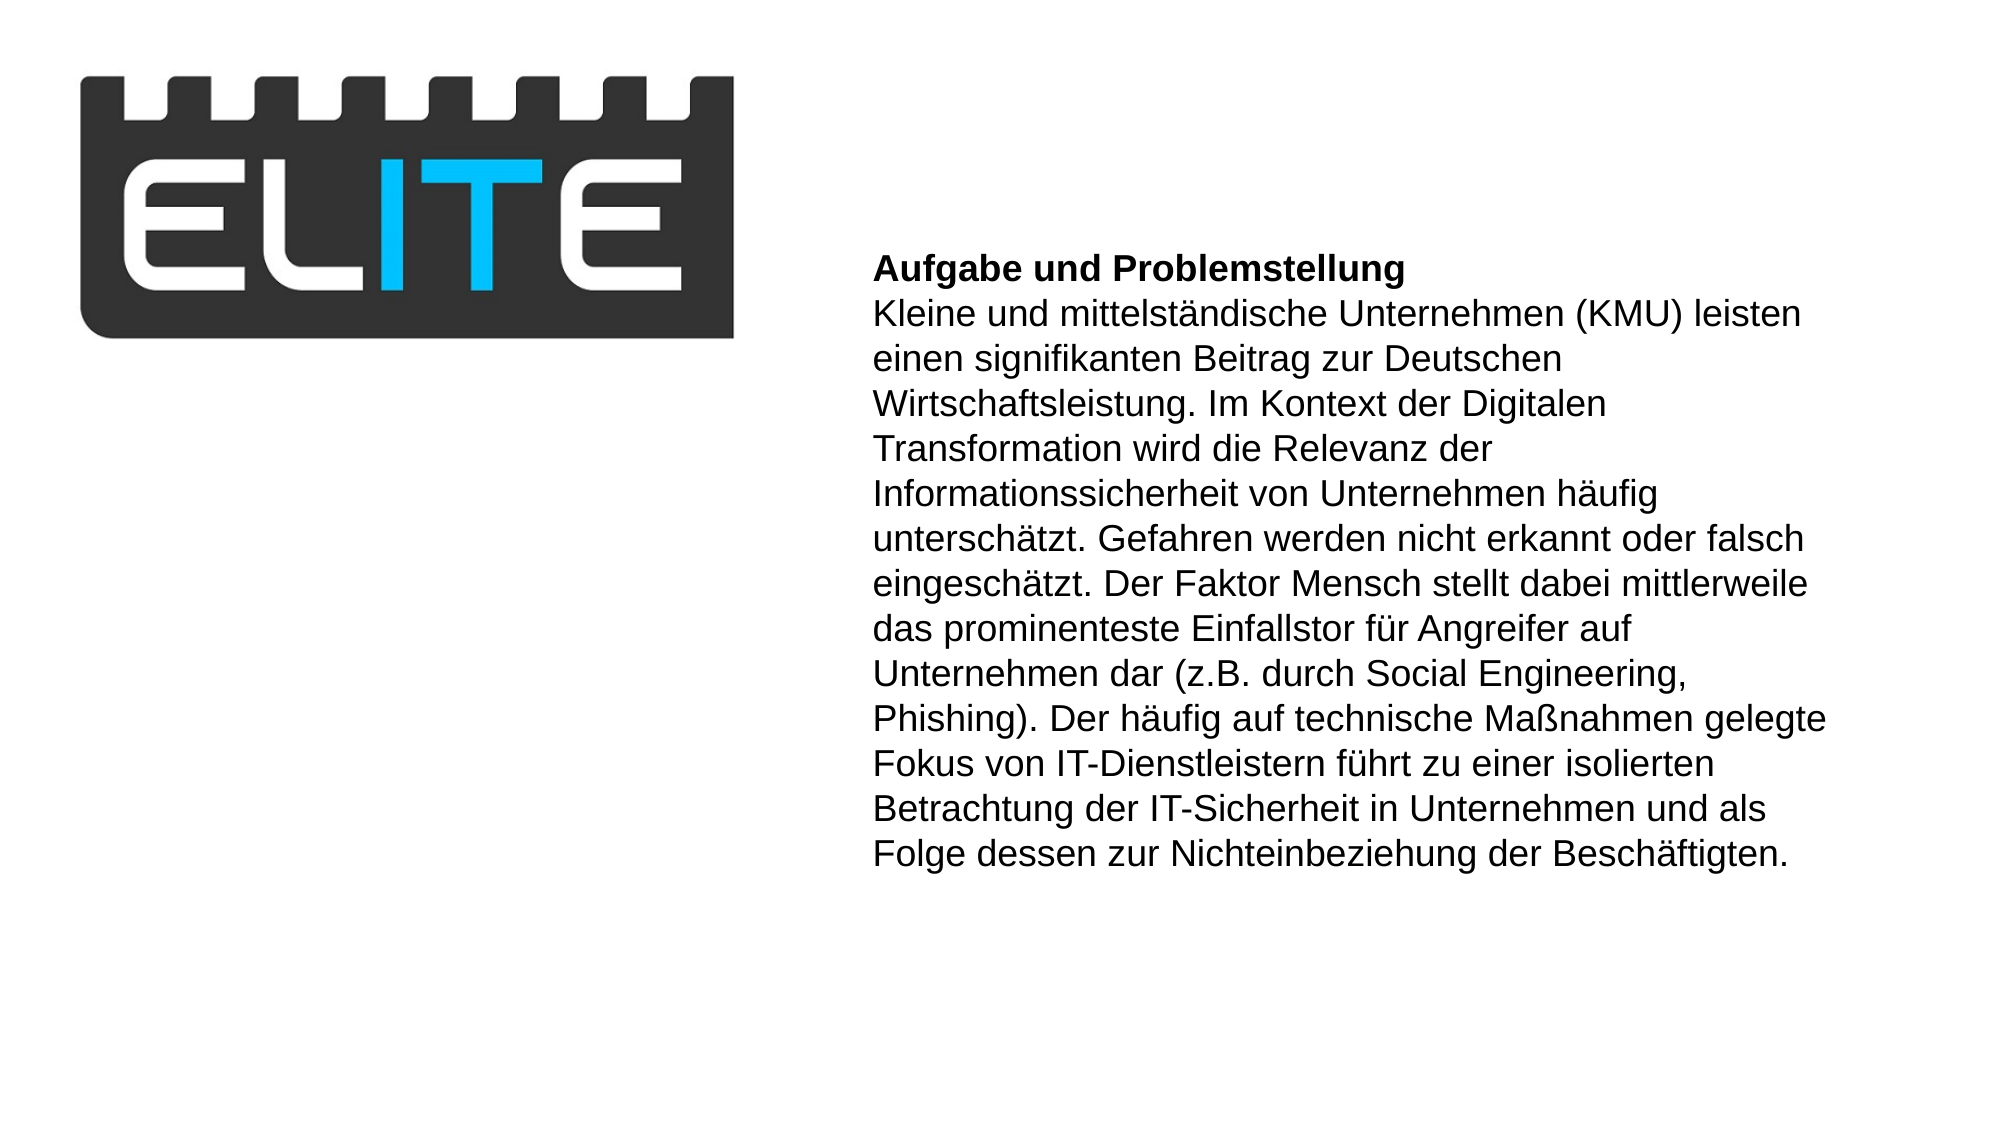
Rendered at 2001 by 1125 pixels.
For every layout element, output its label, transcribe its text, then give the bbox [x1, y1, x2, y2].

text_box Aufgabe und Problemstellung Kleine und mittelständische Unternehmen (KMU) leisten einen signifikanten Beitrag zur Deutschen Wirtschaftsleistung. Im Kontext der Digitalen Transformation wird die Relevanz der Informationssicherheit von Unternehmen häufig unterschätzt. Gefahren werden nicht erkannt oder falsch eingeschätzt. Der Faktor Mensch stellt dabei mittlerweile das prominenteste Einfallstor für Angreifer auf Unternehmen dar (z.B. durch Social Engineering, Phishing). Der häufig auf technische Maßnahmen gelegte Fokus von IT-Dienstleistern führt zu einer isolierten Betrachtung der IT-Sicherheit in Unternehmen und als Folge dessen zur Nichteinbeziehung der Beschäftigten. [857, 236, 1858, 882]
picture [65, 61, 752, 357]
